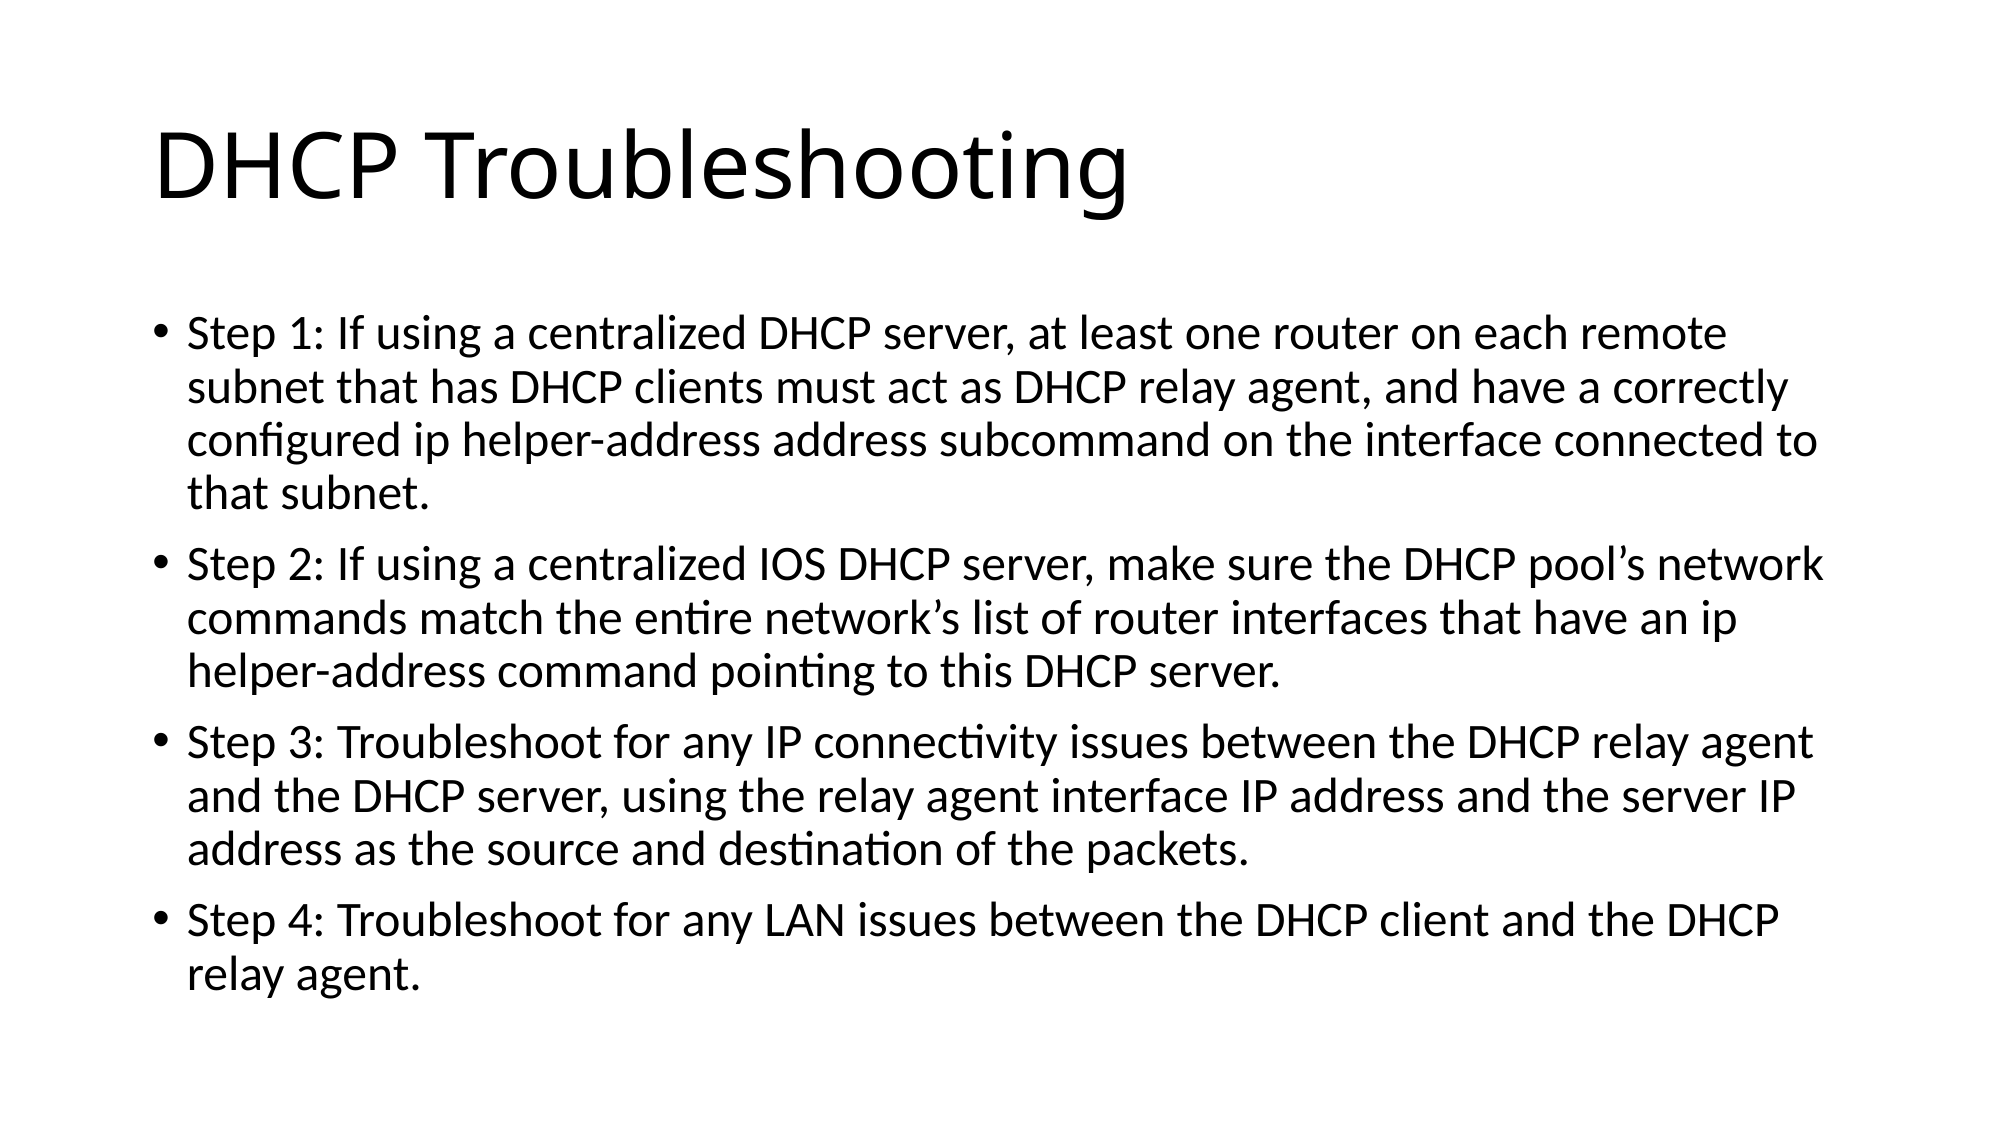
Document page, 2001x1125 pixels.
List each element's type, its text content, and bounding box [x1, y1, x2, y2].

list Step 1: If using a centralized DHCP server, at least one router on each remote subnet that has DHCP clients must act as DHCP relay agent, and have a correctly configured ip helper-address address subcommand on the interface connected to that subnet. Step 2: If using a centralized IOS DHCP server, make sure the DHCP pool’s network commands match the entire network’s list of router interfaces that have an ip helper-address command pointing to this DHCP server. Step 3: Troubleshoot for any IP connectivity issues between the DHCP relay agent and the DHCP server, using the relay agent interface IP address and the server IP address as the source and destination of the packets. Step 4: Troubleshoot for any LAN issues between the DHCP client and the DHCP relay agent. [137, 299, 1863, 1014]
title DHCP Troubleshooting [137, 59, 1863, 278]
